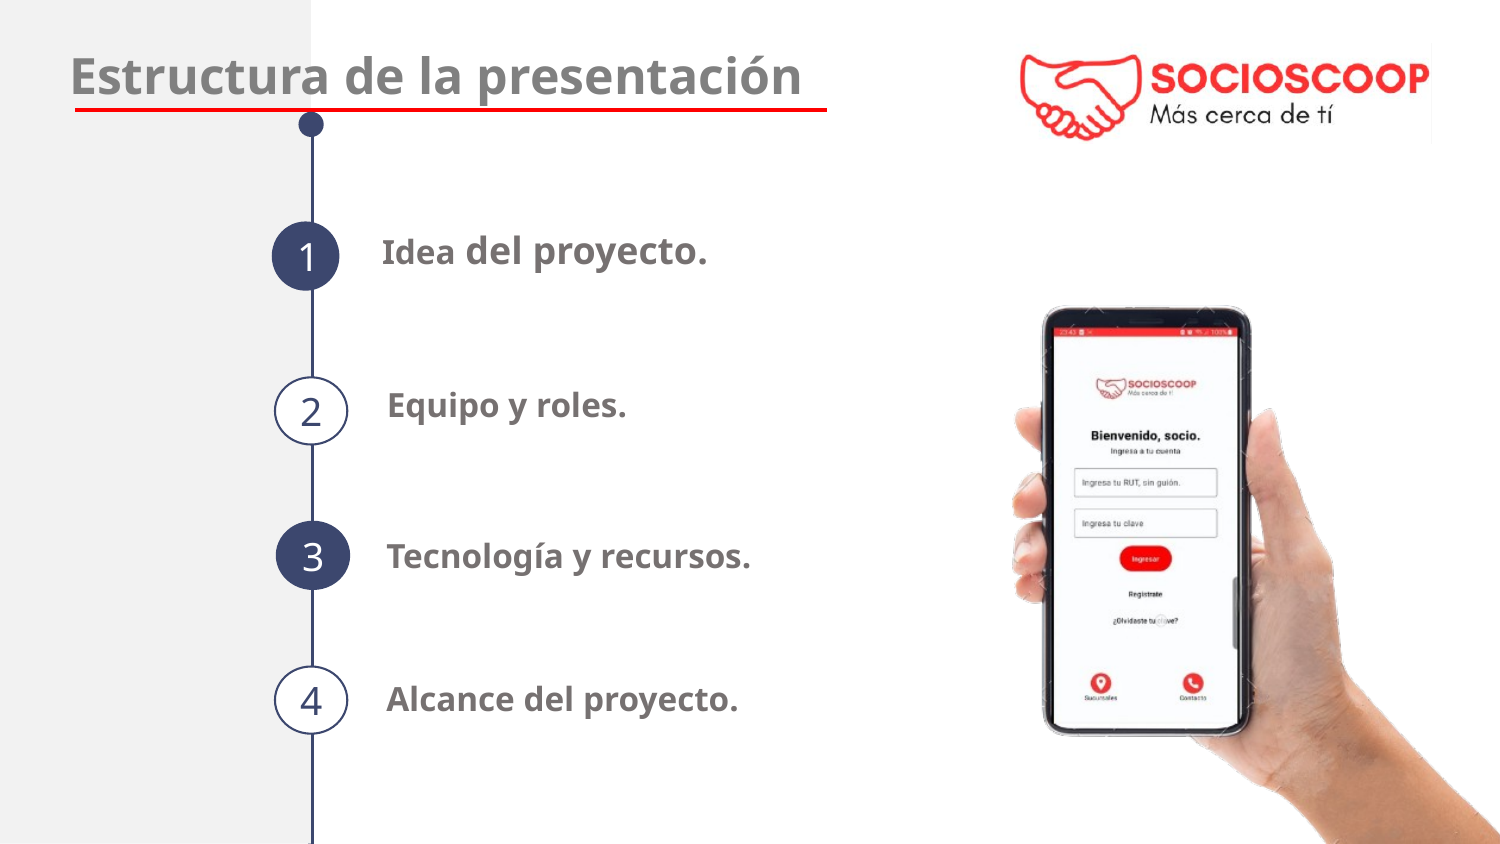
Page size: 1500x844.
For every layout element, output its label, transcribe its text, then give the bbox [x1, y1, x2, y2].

text_box 3 [312, 520, 351, 590]
text_box Equipo y roles. [372, 376, 845, 431]
text_box Idea del proyecto. [367, 219, 841, 280]
text_box Alcance del proyecto. [371, 670, 845, 726]
text_box [297, 111, 325, 139]
picture [1004, 305, 1500, 844]
text_box 1 [271, 221, 311, 291]
text_box Tecnología y recursos. [371, 527, 845, 583]
text_box 4 [312, 665, 349, 735]
text_box [0, 0, 312, 844]
text_box 2 [312, 376, 349, 446]
picture [1015, 43, 1432, 144]
text_box Estructura de la presentación [54, 36, 915, 112]
text_box 2 [273, 376, 311, 446]
text_box 4 [273, 665, 311, 735]
text_box 3 [275, 520, 311, 590]
text_box 1 [312, 222, 340, 291]
